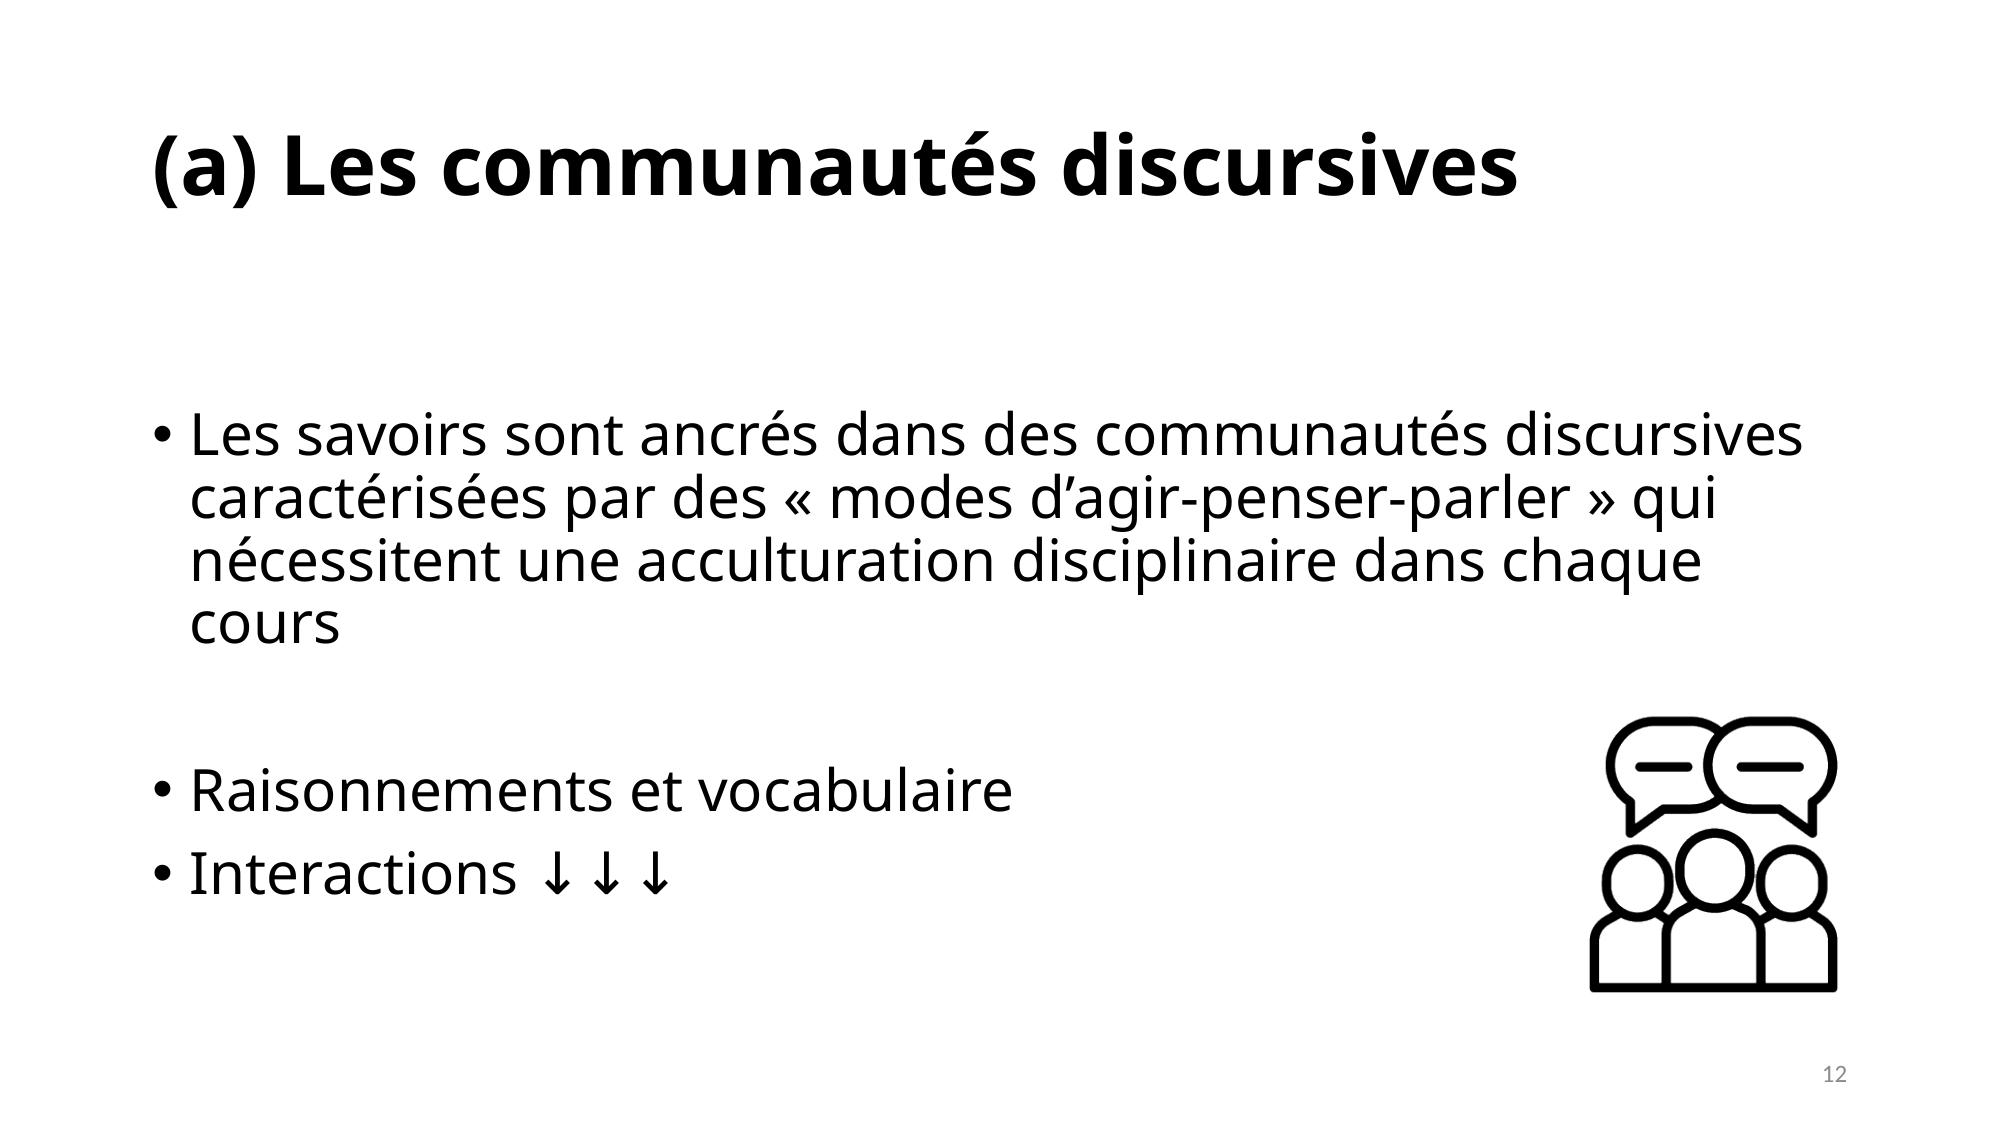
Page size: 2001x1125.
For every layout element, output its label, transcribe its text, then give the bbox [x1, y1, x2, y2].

list Les savoirs sont ancrés dans des communautés discursives caractérisées par des « modes d’agir-penser-parler » qui nécessitent une acculturation disciplinaire dans chaque cours Raisonnements et vocabulaire Interactions ↓↓↓ [137, 299, 1863, 1014]
slide_number 12 [1412, 1042, 1863, 1103]
picture [1560, 706, 1863, 1007]
title (a) Les communautés discursives [137, 59, 1863, 278]
